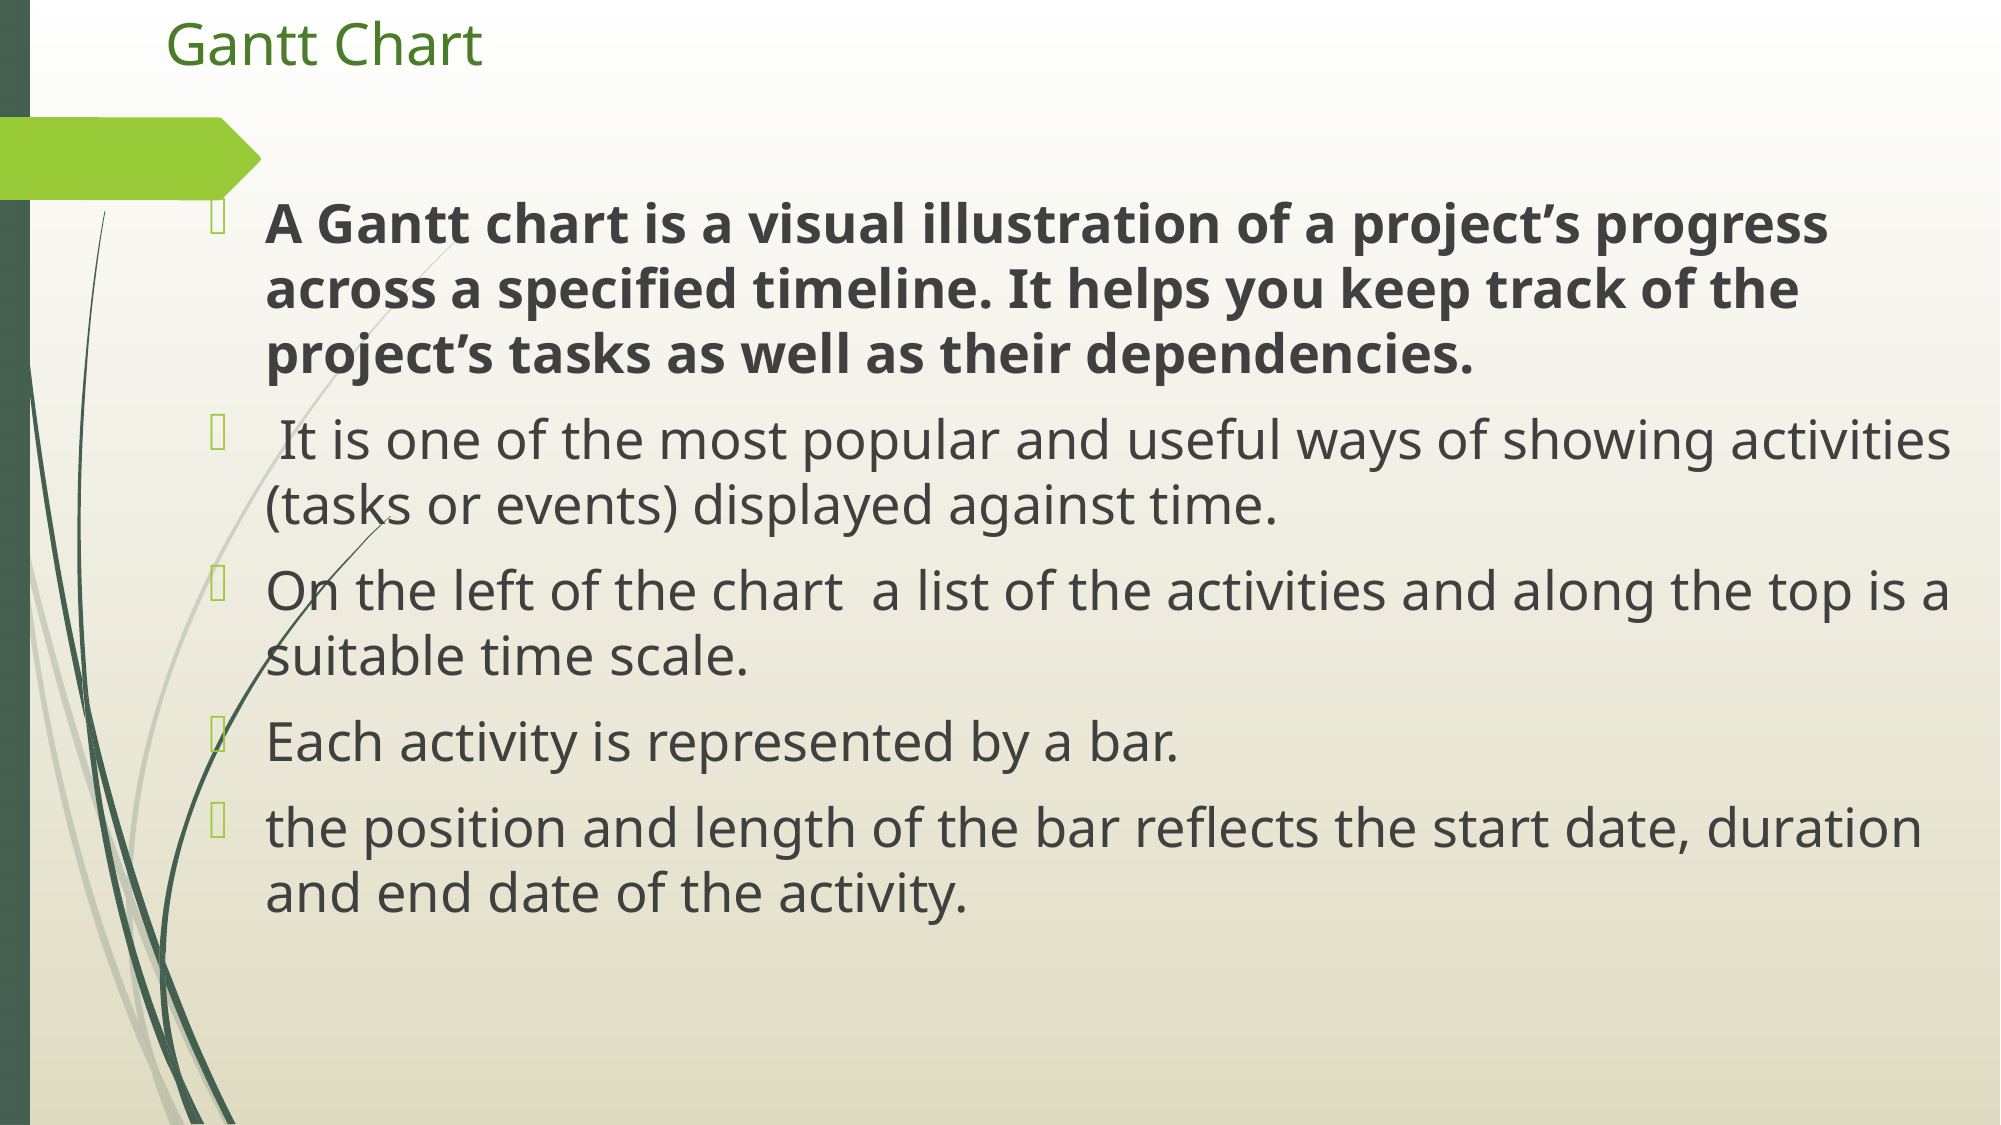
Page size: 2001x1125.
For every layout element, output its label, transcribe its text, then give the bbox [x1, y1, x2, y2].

title Gantt Chart [150, 0, 1888, 134]
list A Gantt chart is a visual illustration of a project’s progress across a specified timeline. It helps you keep track of the project’s tasks as well as their dependencies. It is one of the most popular and useful ways of showing activities (tasks or events) displayed against time. On the left of the chart a list of the activities and along the top is a suitable time scale. Each activity is represented by a bar. the position and length of the bar reflects the start date, duration and end date of the activity. [194, 181, 1976, 1101]
